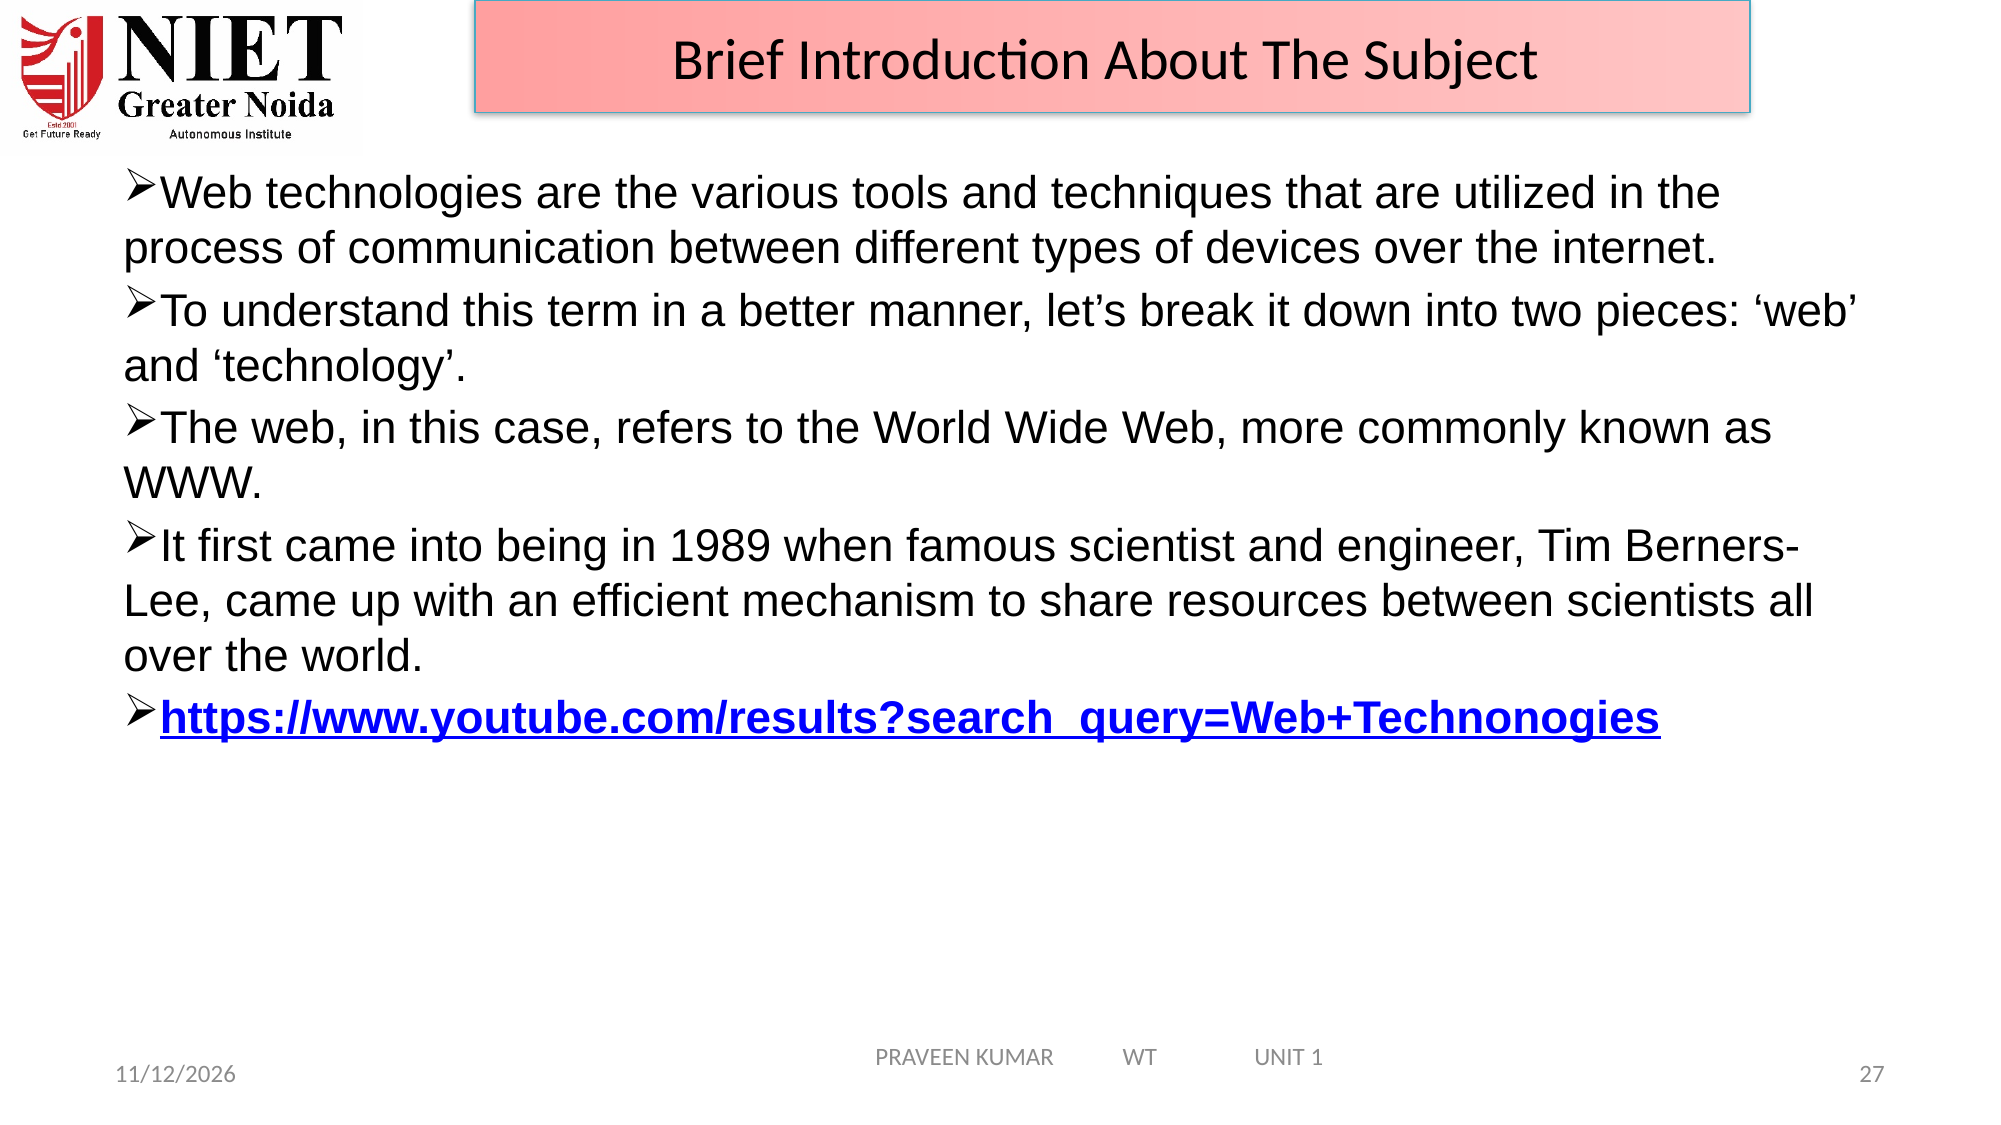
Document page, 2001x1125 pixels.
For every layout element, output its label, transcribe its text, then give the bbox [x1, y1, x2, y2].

text_box Brief Introduction About The Subject [474, 0, 1751, 113]
picture [0, 0, 363, 156]
footer PRAVEEN KUMAR WT UNIT 1 [712, 1025, 1488, 1085]
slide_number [99, 1042, 567, 1103]
slide_number 27 [1433, 1042, 1900, 1103]
text_box Web technologies are the various tools and techniques that are utilized in the process of communication between different types of devices over the internet. To understand this term in a better manner, let’s break it down into two pieces: ‘web’ and ‘technology’. The web, in this case, refers to the World Wide Web, more commonly known as WWW. It first came into being in 1989 when famous scientist and engineer, Tim Berners-Lee, came up with an efficient mechanism to share resources between scientists all over the world. https://www.youtube.com/results?search_query=Web+Technonogies [108, 155, 1889, 985]
